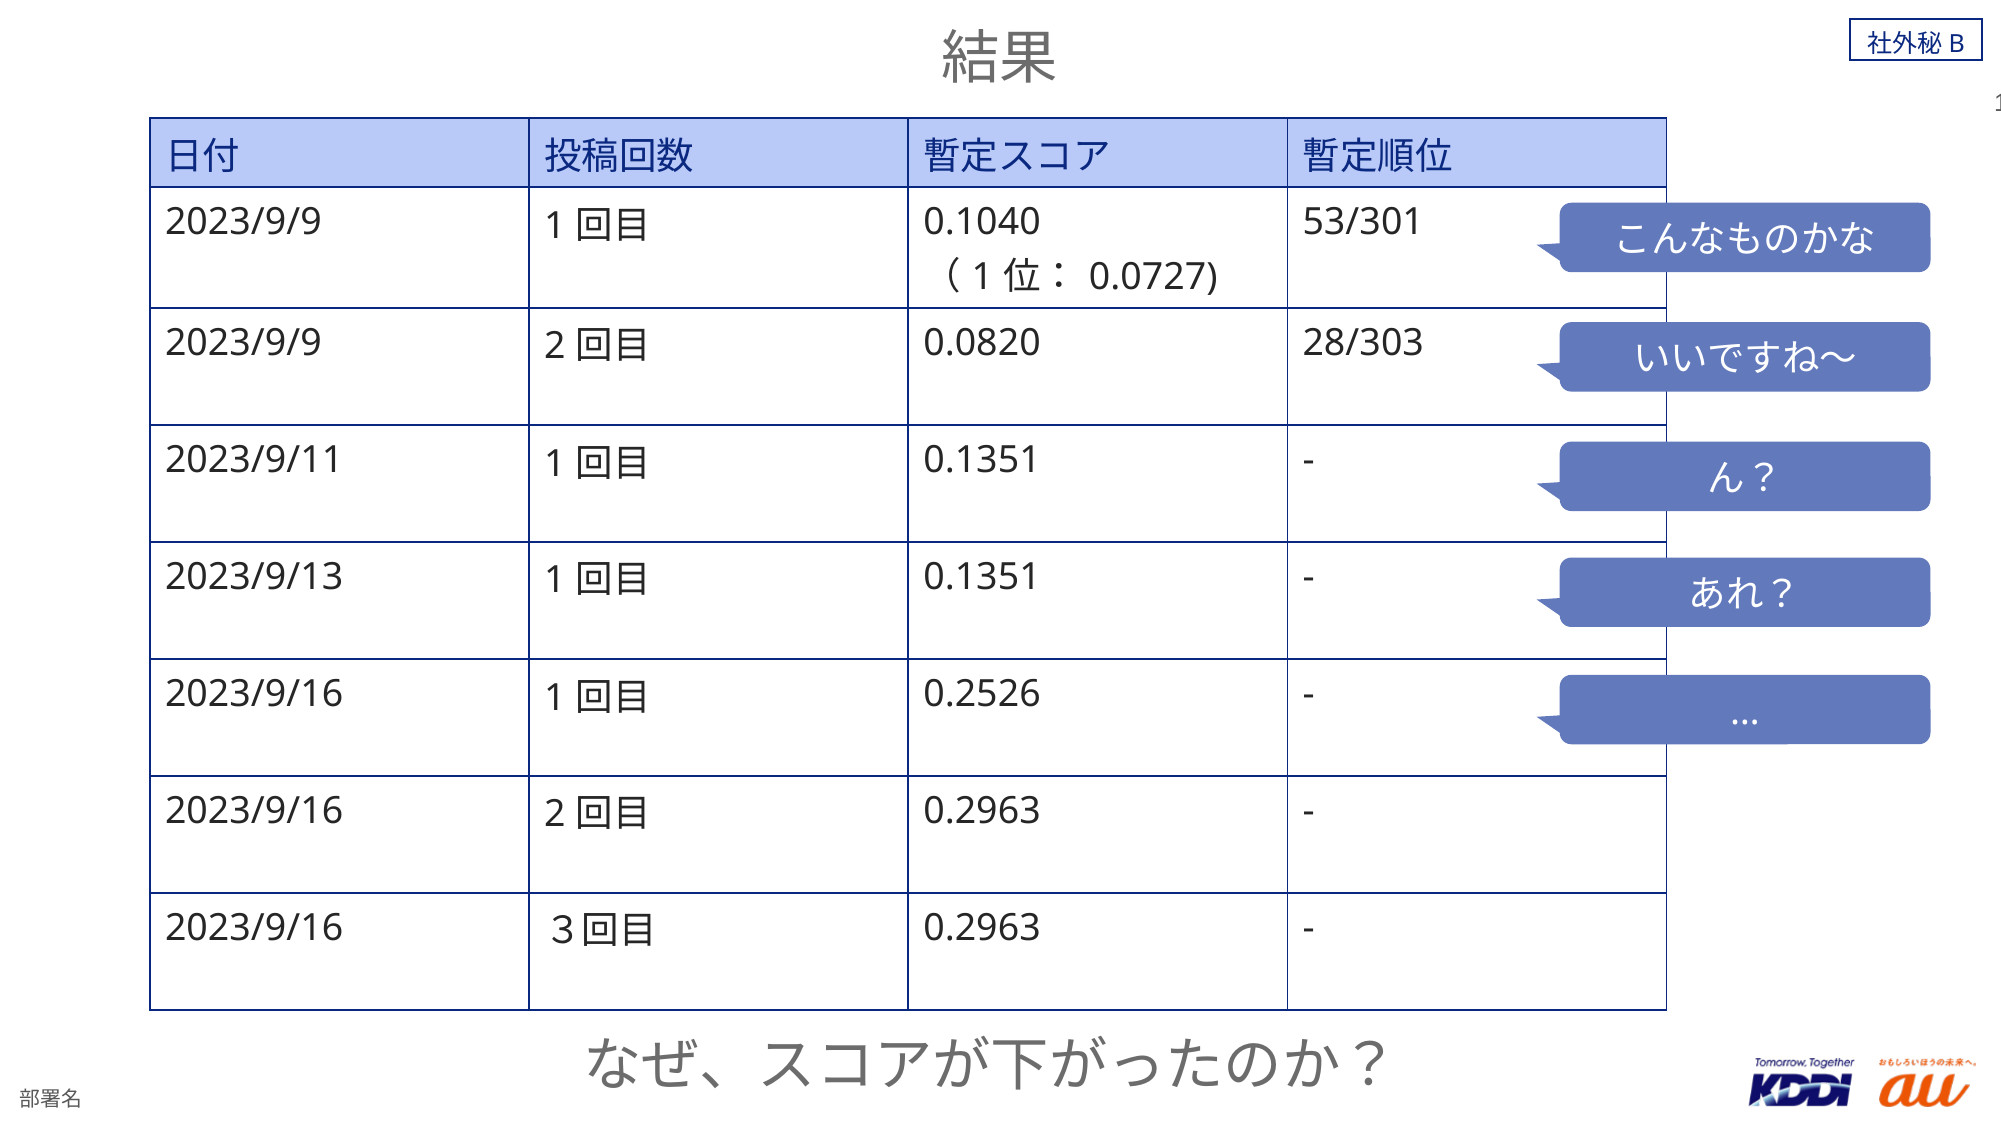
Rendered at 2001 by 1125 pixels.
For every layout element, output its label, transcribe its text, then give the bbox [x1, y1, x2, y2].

table_cell 0.1351 [909, 543, 1287, 658]
table_cell - [1288, 543, 1666, 658]
text_box ん？ [1533, 440, 1932, 513]
table_cell 1回目 [530, 543, 907, 658]
table_cell 2回目 [530, 777, 907, 892]
table_cell - [1288, 426, 1666, 541]
table_cell - [1288, 660, 1666, 775]
text_box 結果 [8, 9, 1992, 102]
table_header 投稿回数 [530, 119, 907, 186]
table_cell 0.0820 [909, 309, 1287, 424]
table_cell 0.1040 （1位：0.0727) [909, 188, 1287, 307]
table_cell 2023/9/16 [151, 894, 528, 1009]
table_cell 2023/9/13 [151, 543, 528, 658]
table_cell - [1288, 777, 1666, 892]
text_box こんなものかな [1533, 201, 1932, 274]
text_box あれ？ [1533, 556, 1932, 629]
table_cell - [1288, 894, 1666, 1009]
table_cell ３回目 [530, 894, 907, 1009]
table_cell 28/303 [1288, 309, 1666, 424]
picture [1732, 1048, 1989, 1118]
text_box … [1533, 673, 1932, 746]
table_cell 2023/9/16 [151, 660, 528, 775]
table_cell 2回目 [530, 309, 907, 424]
table_header 暫定順位 [1288, 119, 1666, 186]
table_cell 0.2963 [909, 894, 1287, 1009]
table_cell 1回目 [530, 188, 907, 307]
table_cell 53/301 [1288, 188, 1666, 307]
table_cell 2023/9/9 [151, 188, 528, 307]
table_cell 2023/9/11 [151, 426, 528, 541]
table_cell 2023/9/9 [151, 309, 528, 424]
table_header 暫定スコア [909, 119, 1287, 186]
table_header 日付 [151, 119, 528, 186]
table_cell 0.2526 [909, 660, 1287, 775]
text_box いいですね～ [1533, 321, 1932, 393]
table_cell 0.1351 [909, 426, 1287, 541]
table_cell 0.2963 [909, 777, 1287, 892]
table_cell 1回目 [530, 660, 907, 775]
table_cell 1回目 [530, 426, 907, 541]
text_box なぜ、スコアが下がったのか？ [0, 1016, 1983, 1109]
table_cell 2023/9/16 [151, 777, 528, 892]
